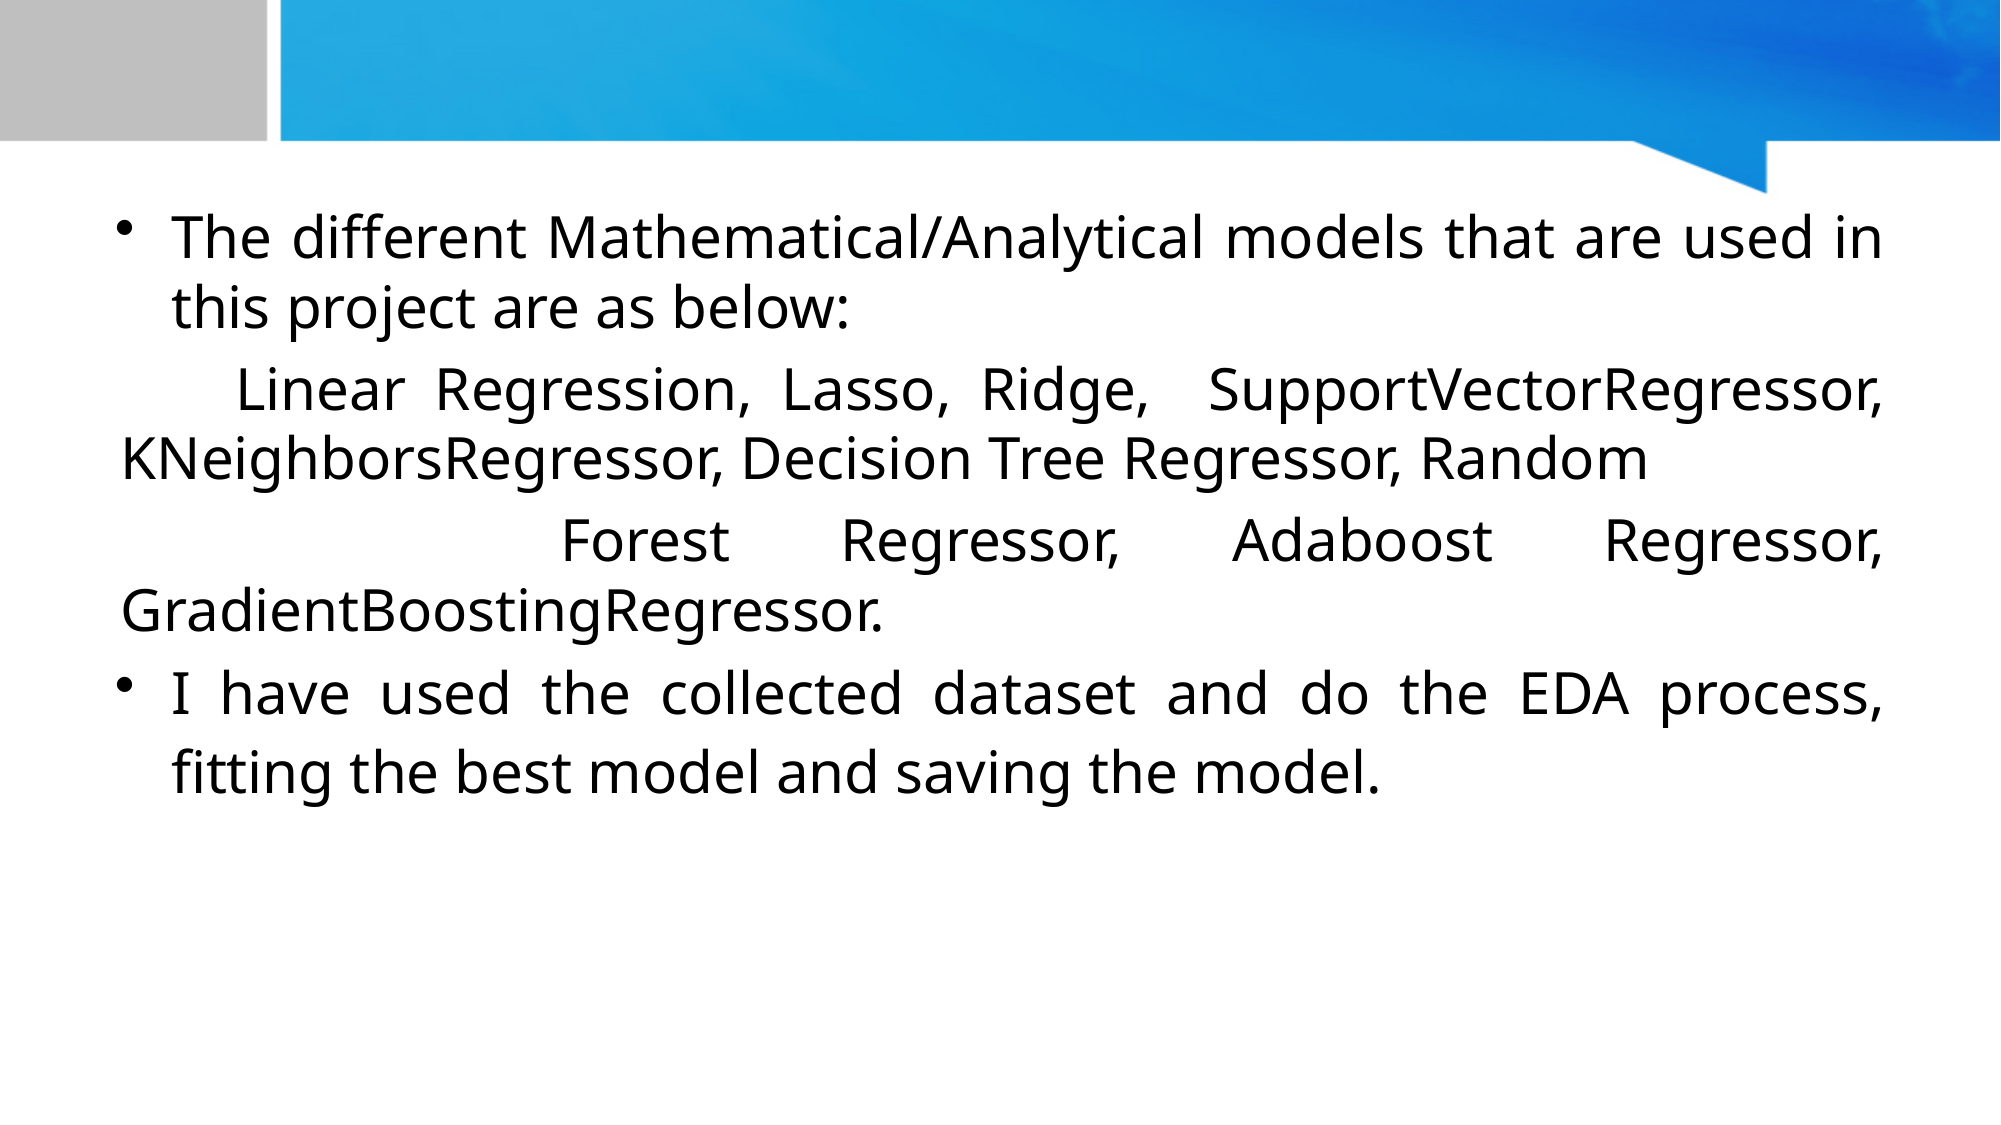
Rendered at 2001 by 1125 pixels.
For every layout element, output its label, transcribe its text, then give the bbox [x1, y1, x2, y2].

list The different Mathematical/Analytical models that are used in this project are as below: Linear Regression, Lasso, Ridge, SupportVectorRegressor, KNeighborsRegressor, Decision Tree Regressor, Random Forest Regressor, Adaboost Regressor, GradientBoostingRegressor. I have used the collected dataset and do the EDA process, fitting the best model and saving the model. [99, 192, 1901, 1006]
picture [0, 0, 2000, 1125]
